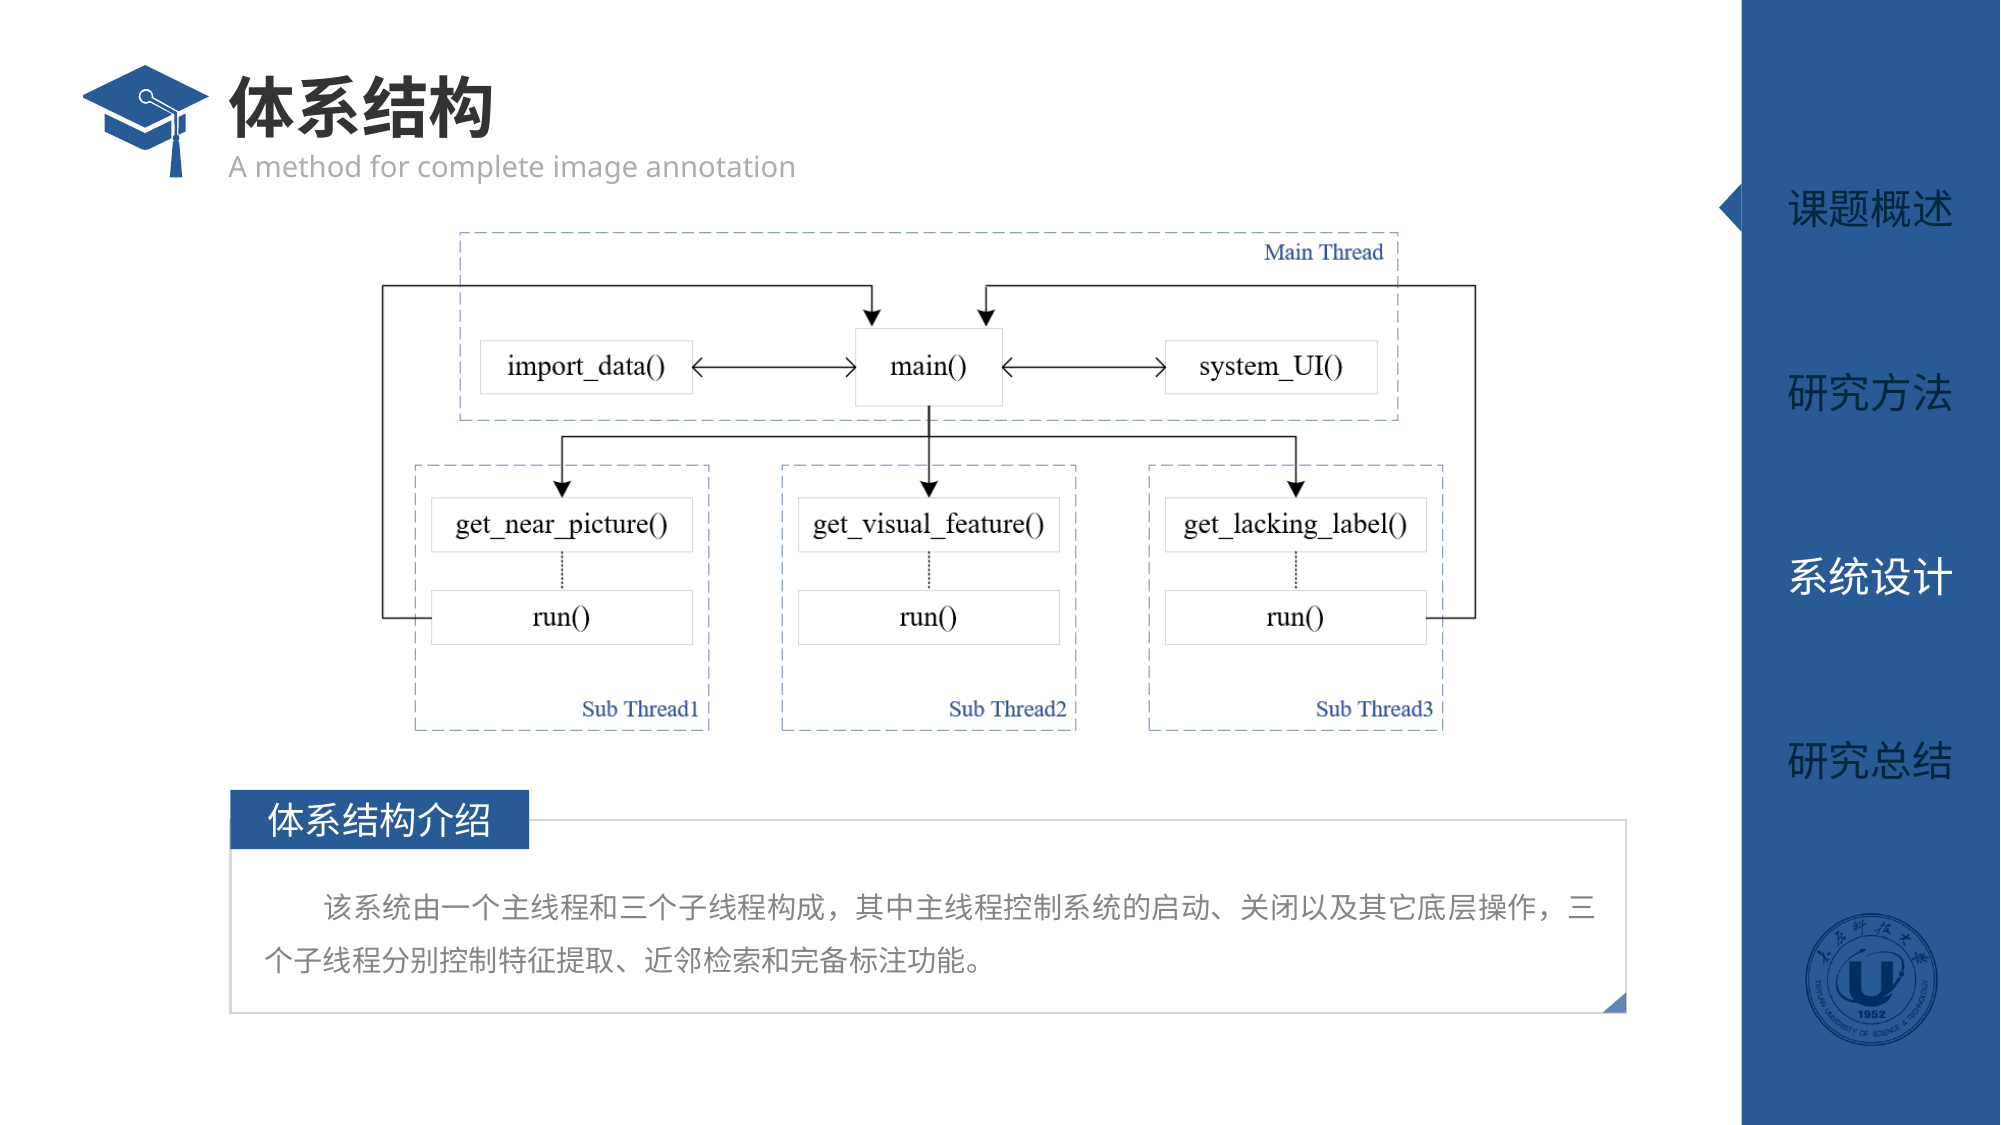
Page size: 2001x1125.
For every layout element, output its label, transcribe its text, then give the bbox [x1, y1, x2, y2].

text_box 该系统由一个主线程和三个子线程构成，其中主线程控制系统的启动、关闭以及其它底层操作，三个子线程分别控制特征提取、近邻检索和完备标注功能。 [249, 864, 1611, 985]
picture [1804, 913, 1938, 1046]
title 体系结构 [213, 55, 1077, 168]
text_box [1599, 990, 1628, 1014]
text_box [229, 819, 1627, 1014]
text_box 体系结构介绍 [230, 789, 530, 850]
picture [372, 223, 1484, 740]
